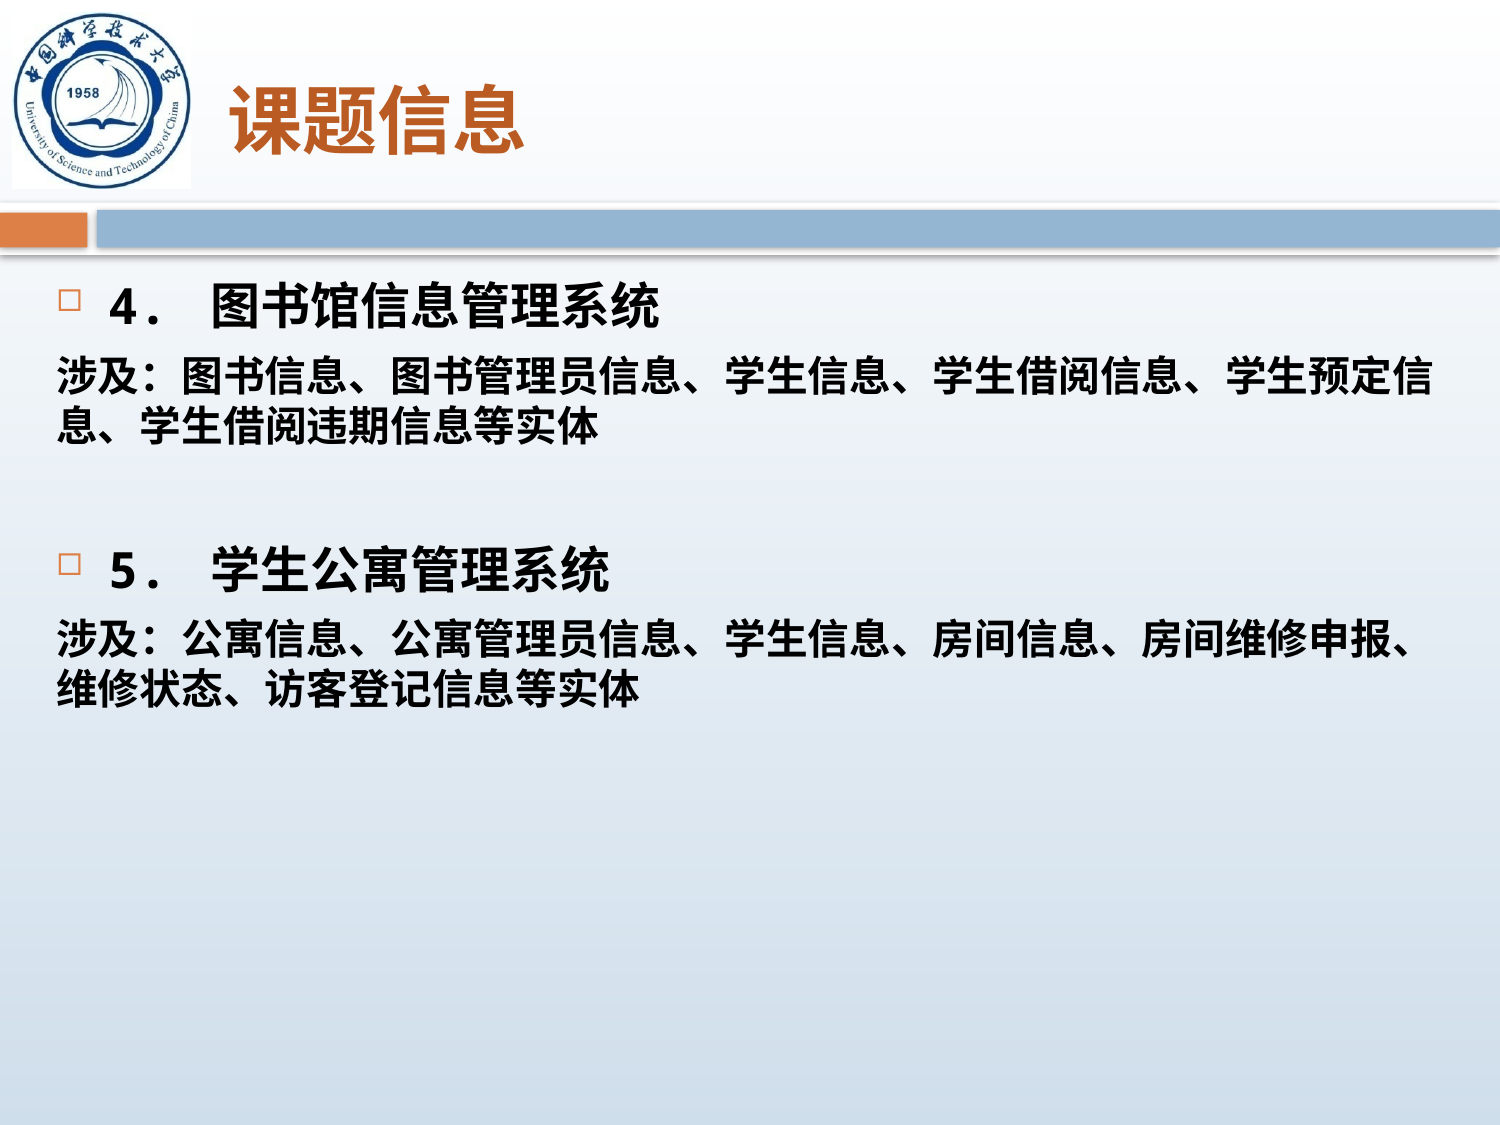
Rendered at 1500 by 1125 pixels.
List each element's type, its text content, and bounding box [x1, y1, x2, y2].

title 课题信息 [212, 37, 1050, 200]
list 4. 图书馆信息管理系统 涉及：图书信息、图书管理员信息、学生信息、学生借阅信息、学生预定信息、学生借阅违期信息等实体 5. 学生公寓管理系统 涉及：公寓信息、公寓管理员信息、学生信息、房间信息、房间维修申报、维修状态、访客登记信息等实体 [41, 267, 1483, 1080]
picture [12, 12, 191, 189]
